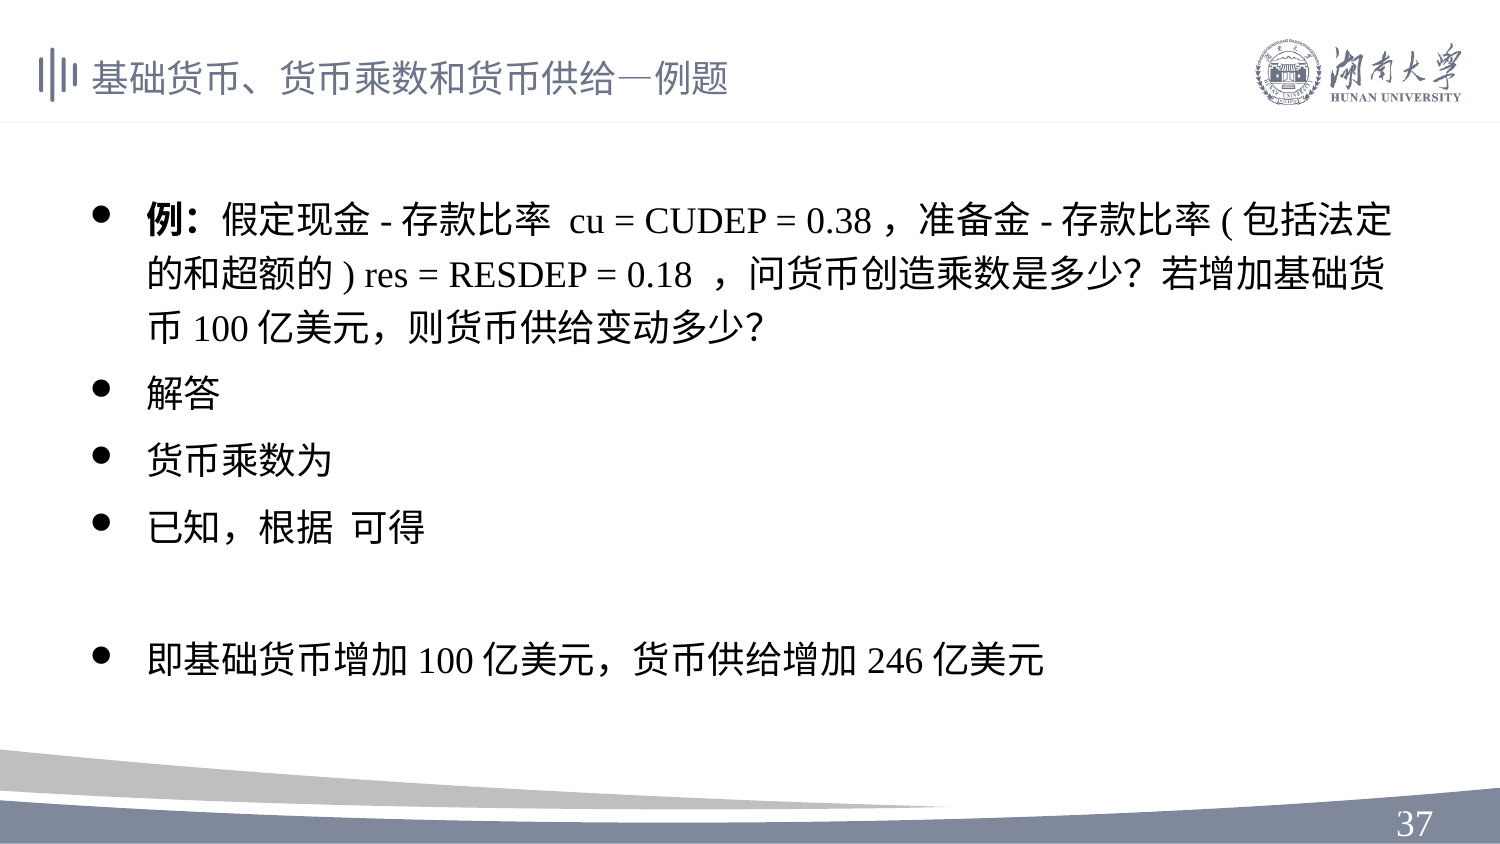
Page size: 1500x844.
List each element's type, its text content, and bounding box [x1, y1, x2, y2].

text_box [39, 47, 78, 103]
picture [1249, 33, 1465, 109]
slide_number 37 [1074, 782, 1425, 827]
text_box 基础货币、货币乘数和货币供给—例题 [78, 47, 1175, 108]
